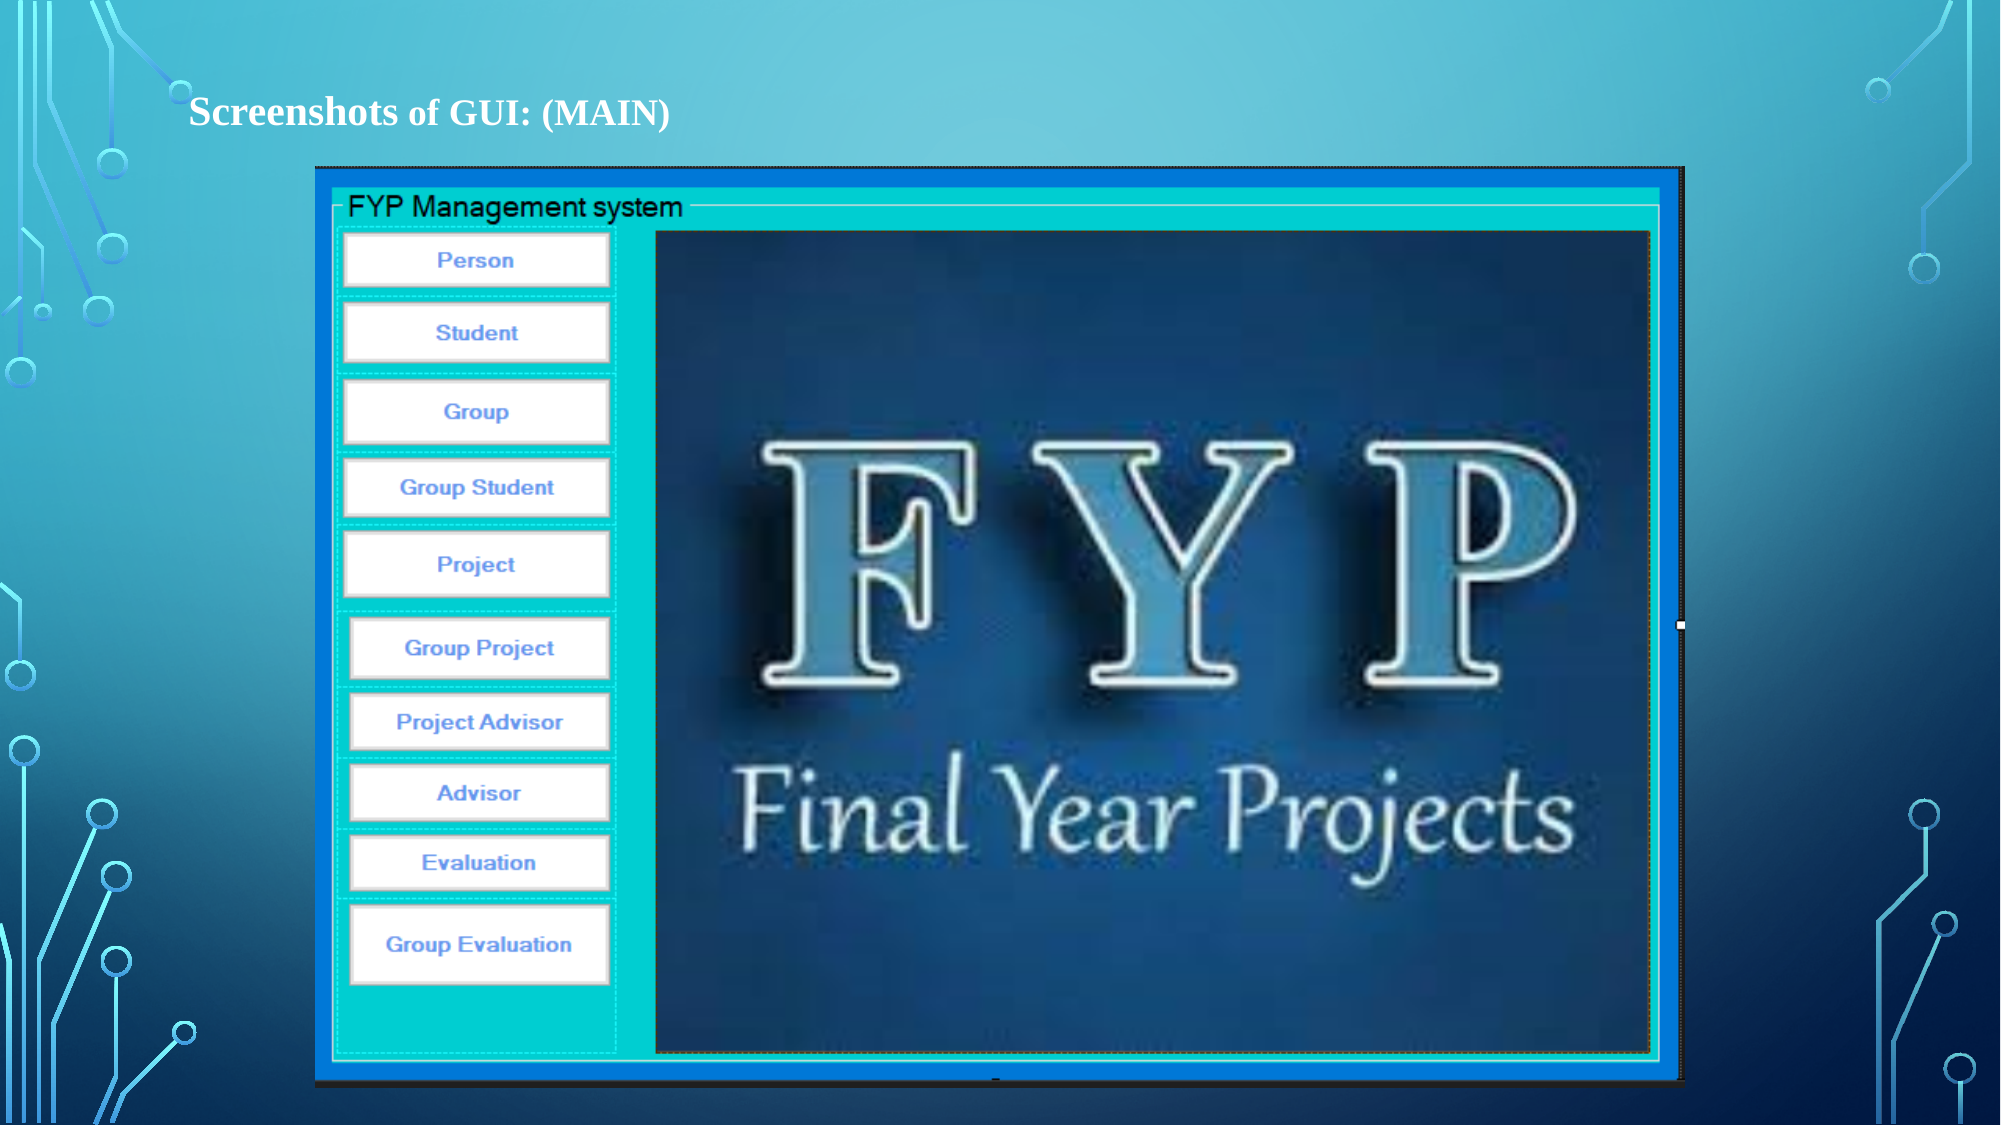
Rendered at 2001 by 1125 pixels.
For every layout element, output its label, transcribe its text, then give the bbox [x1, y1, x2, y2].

picture [315, 166, 1685, 1089]
text_box Screenshots of GUI: (MAIN) [173, 75, 686, 141]
